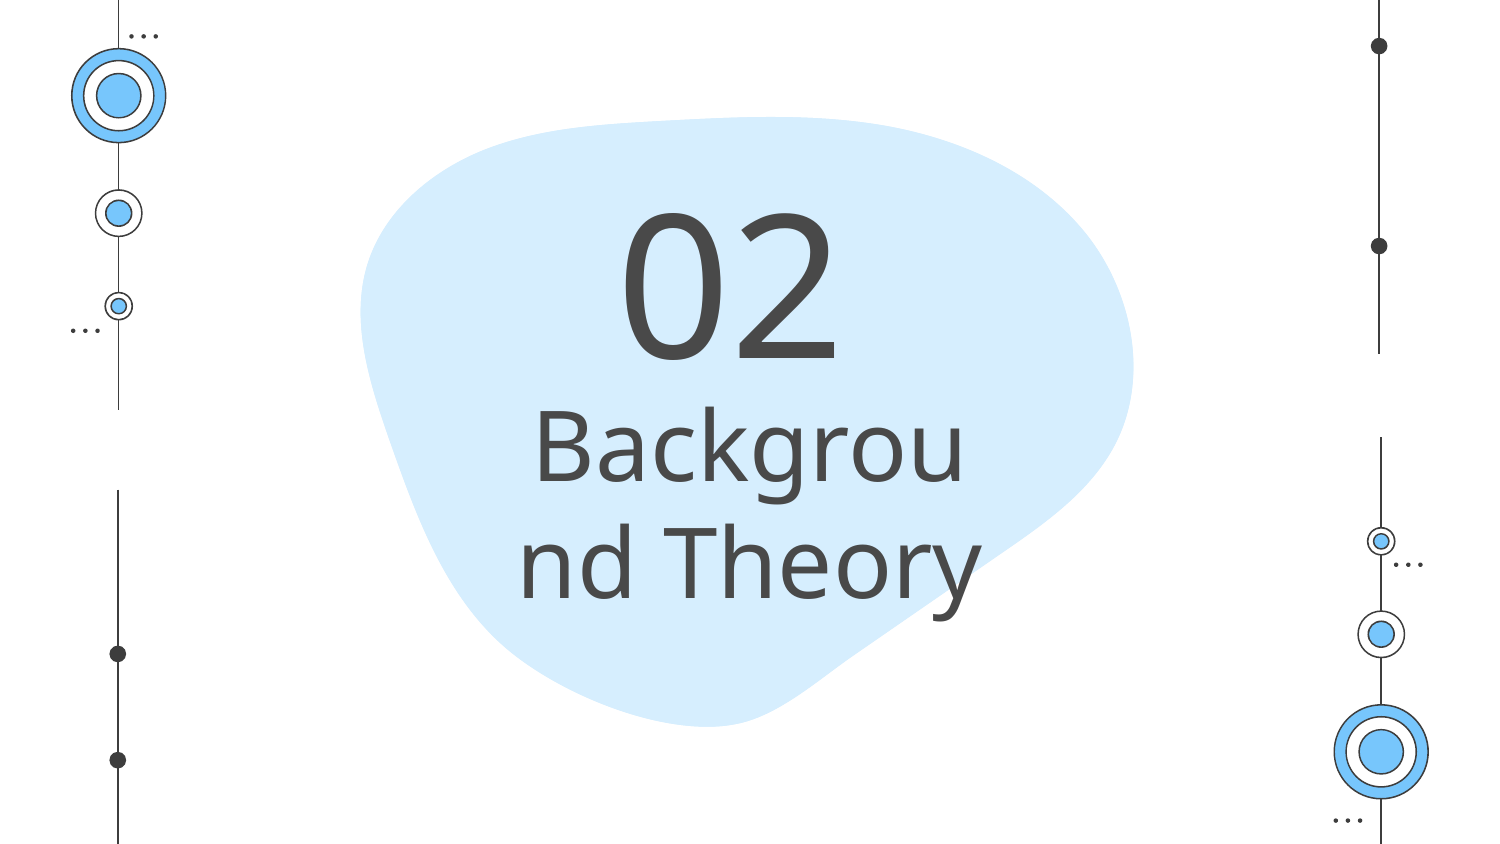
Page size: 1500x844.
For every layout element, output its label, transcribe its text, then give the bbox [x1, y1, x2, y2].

title 02 [487, 190, 975, 366]
title Background Theory [487, 434, 1013, 567]
